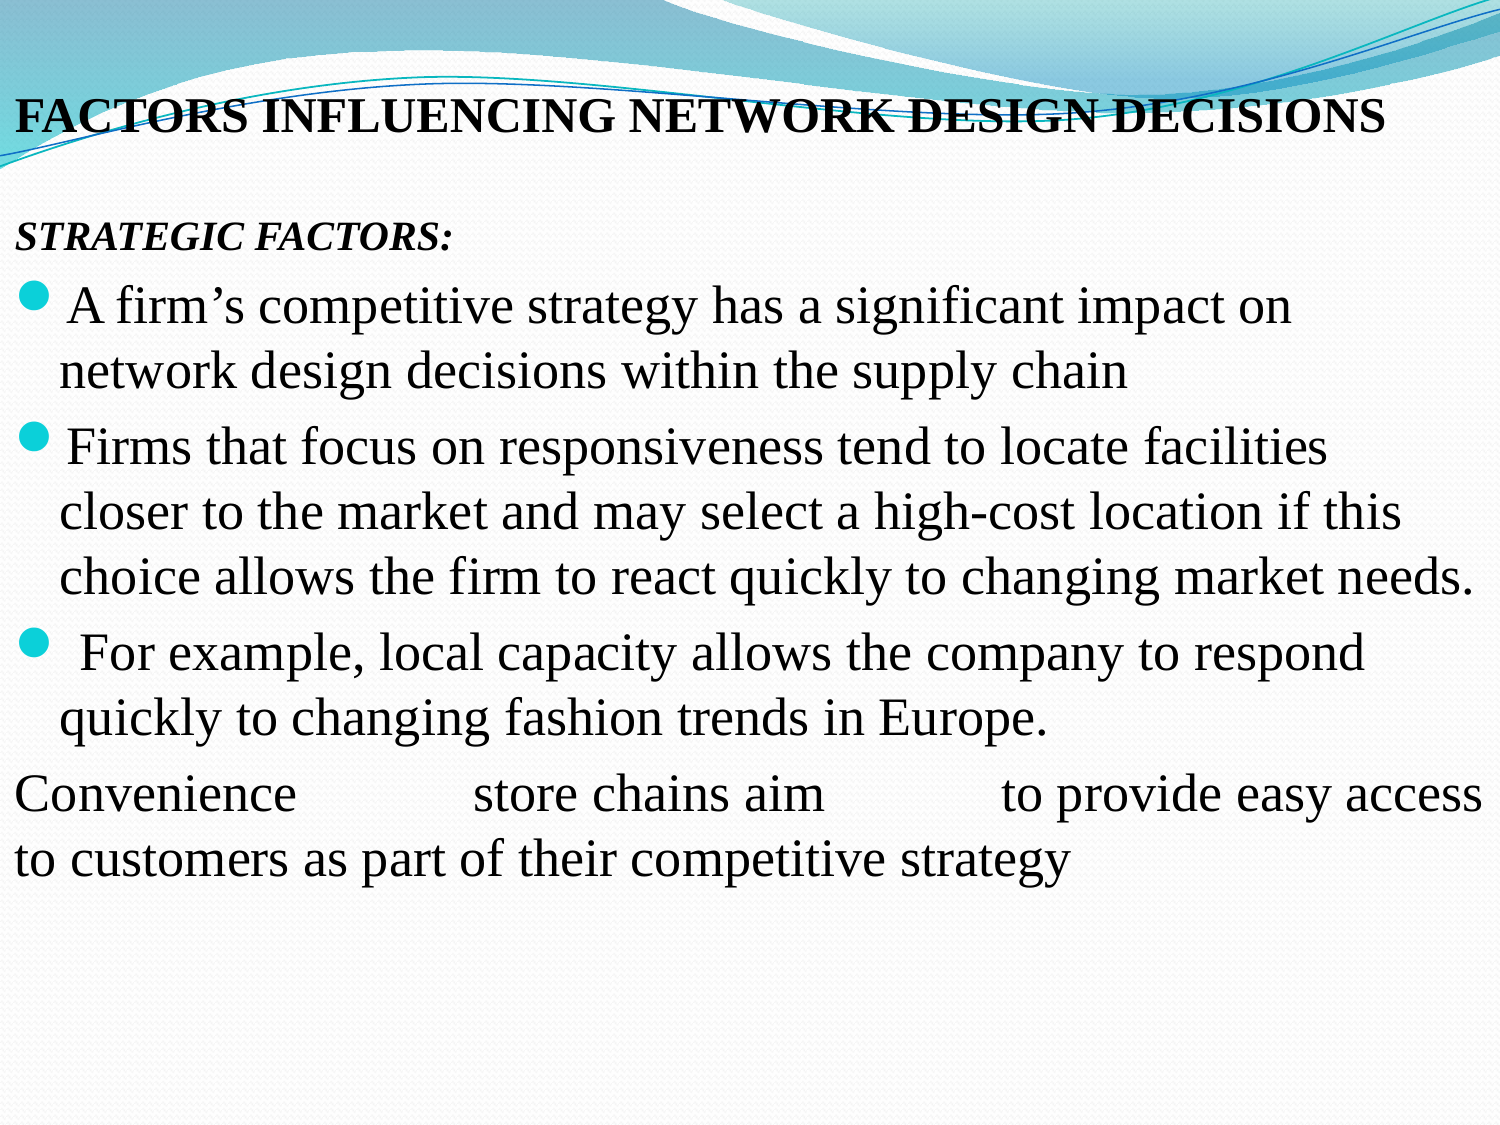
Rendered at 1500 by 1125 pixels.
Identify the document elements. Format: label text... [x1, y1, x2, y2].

list FACTORS INFLUENCING NETWORK DESIGN DECISIONS STRATEGIC FACTORS: A firm’s competitive strategy has a significant impact on network design decisions within the supply chain Firms that focus on responsiveness tend to locate facilities closer to the market and may select a high-cost location if this choice allows the firm to react quickly to changing market needs. For example, local capacity allows the company to respond quickly to changing fashion trends in Europe. Convenience store chains aim to provide easy access to customers as part of their competitive strategy [0, 0, 1500, 1125]
